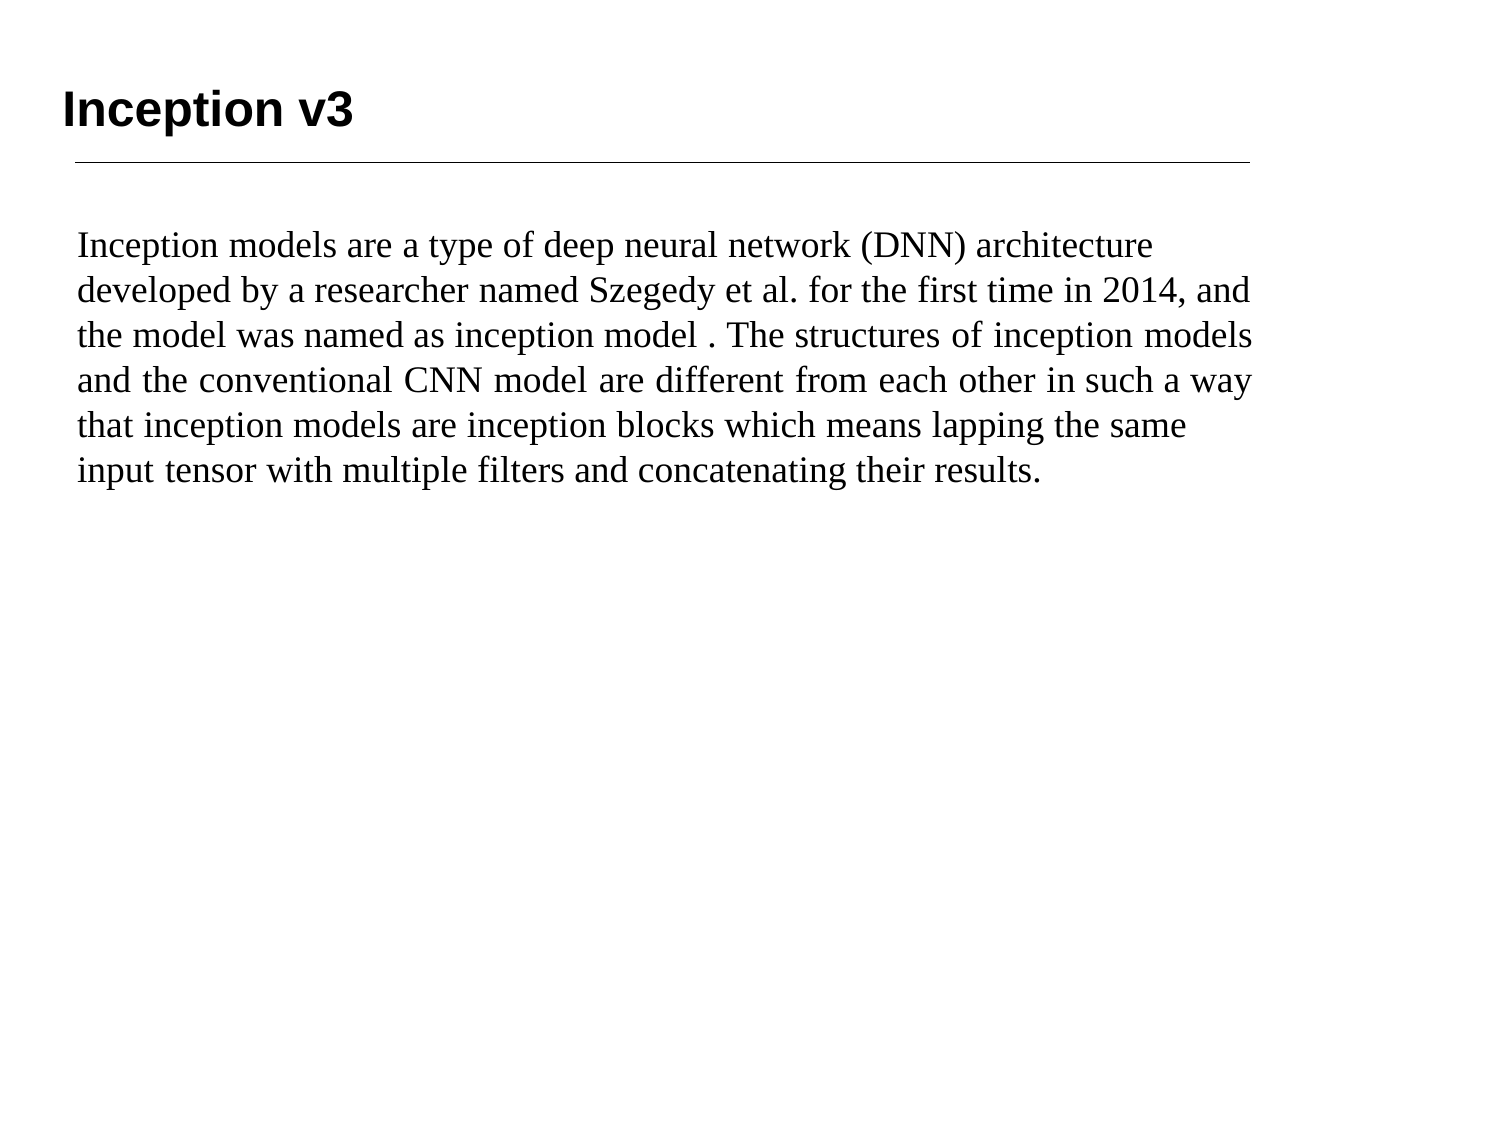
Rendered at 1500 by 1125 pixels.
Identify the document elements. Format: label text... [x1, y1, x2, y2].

text_box Inception models are a type of deep neural network (DNN) architecture developed by a researcher named Szegedy et al. for the first time in 2014, and the model was named as inception model . The structures of inception models and the conventional CNN model are different from each other in such a way that inception models are inception blocks which means lapping the same input tensor with multiple filters and concatenating their results. [62, 212, 1275, 498]
title Inception v3 [62, 50, 1250, 163]
